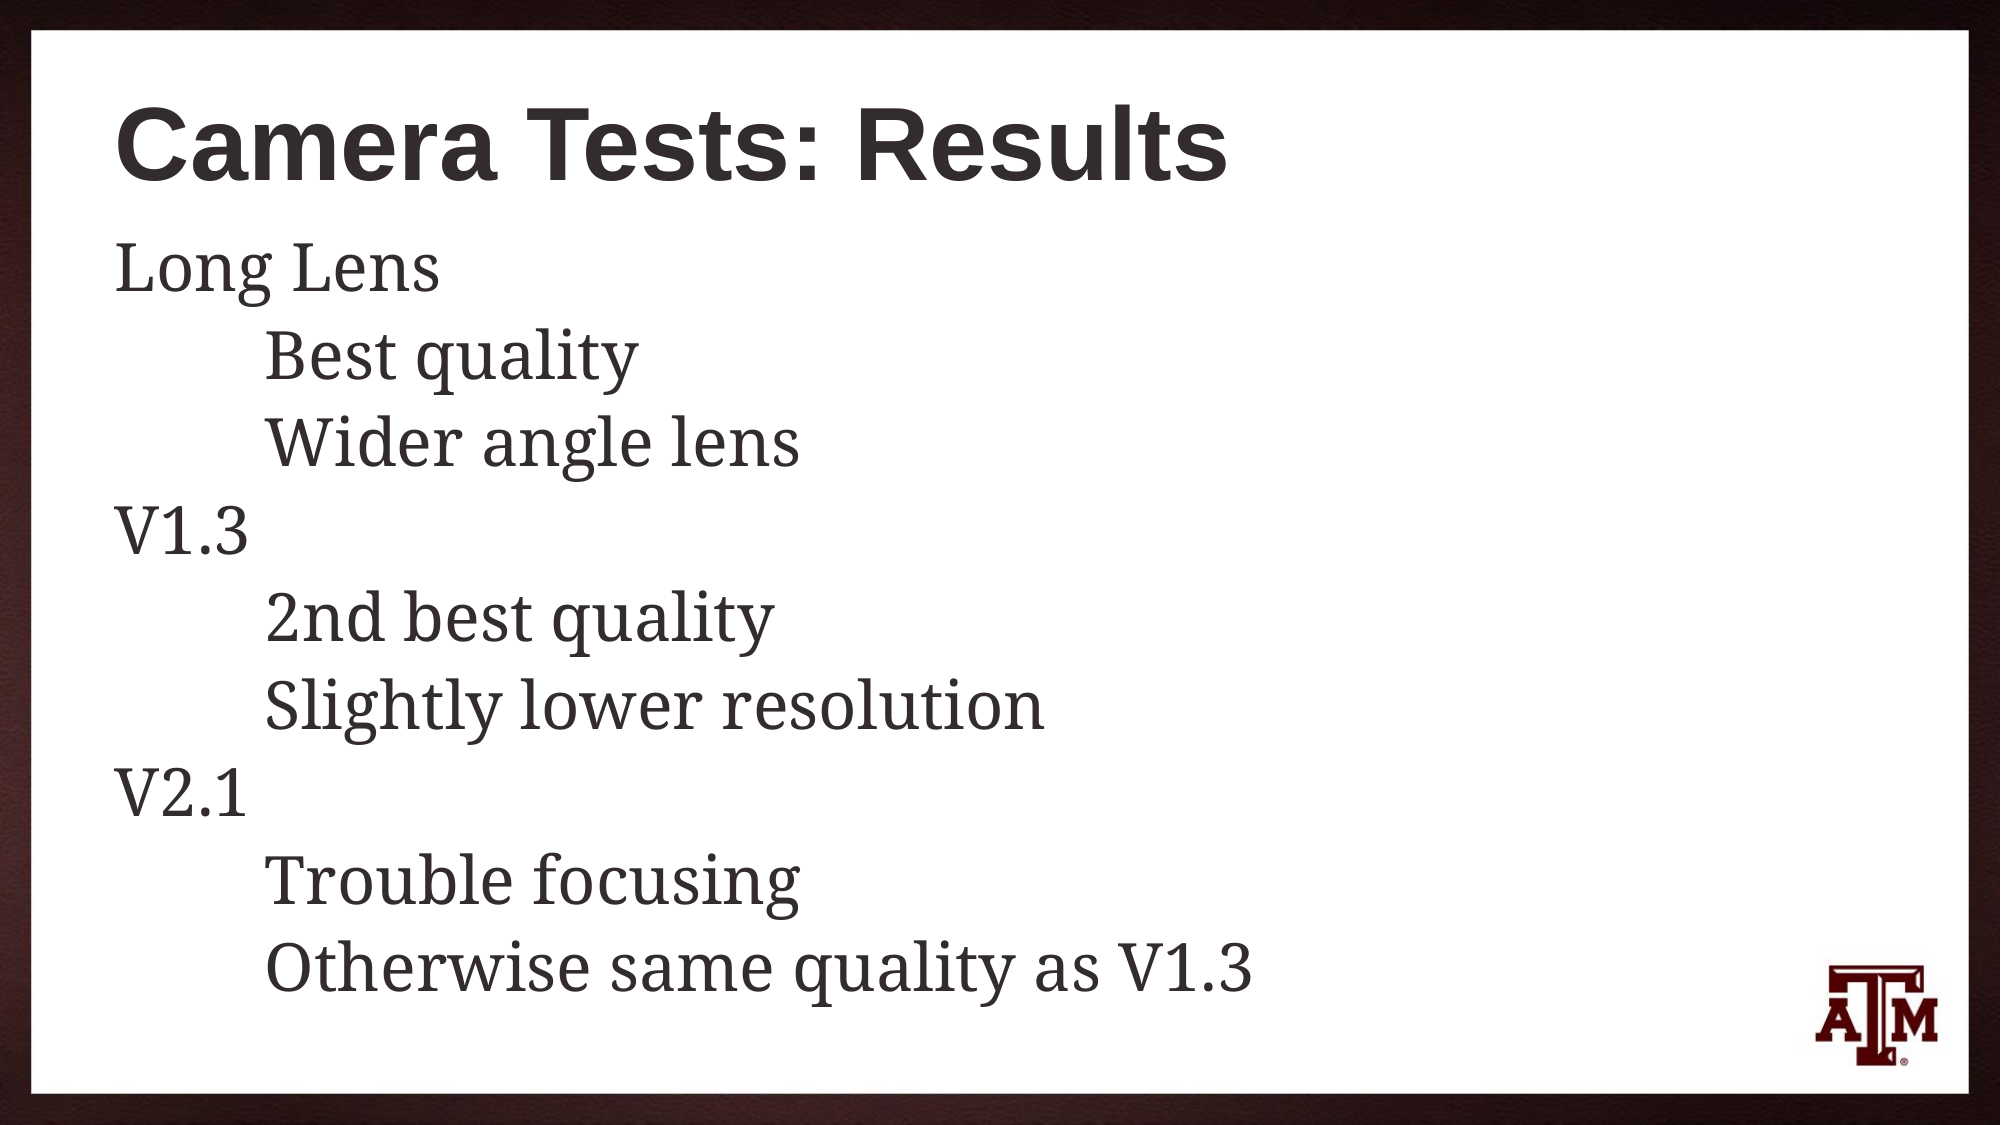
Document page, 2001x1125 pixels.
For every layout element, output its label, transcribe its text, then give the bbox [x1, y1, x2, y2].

picture [0, 0, 2000, 1125]
title Camera Tests: Results [99, 45, 1900, 217]
list Long Lens Best quality Wider angle lens V1.3 2nd best quality Slightly lower resolution V2.1 Trouble focusing Otherwise same quality as V1.3 [99, 217, 1900, 924]
